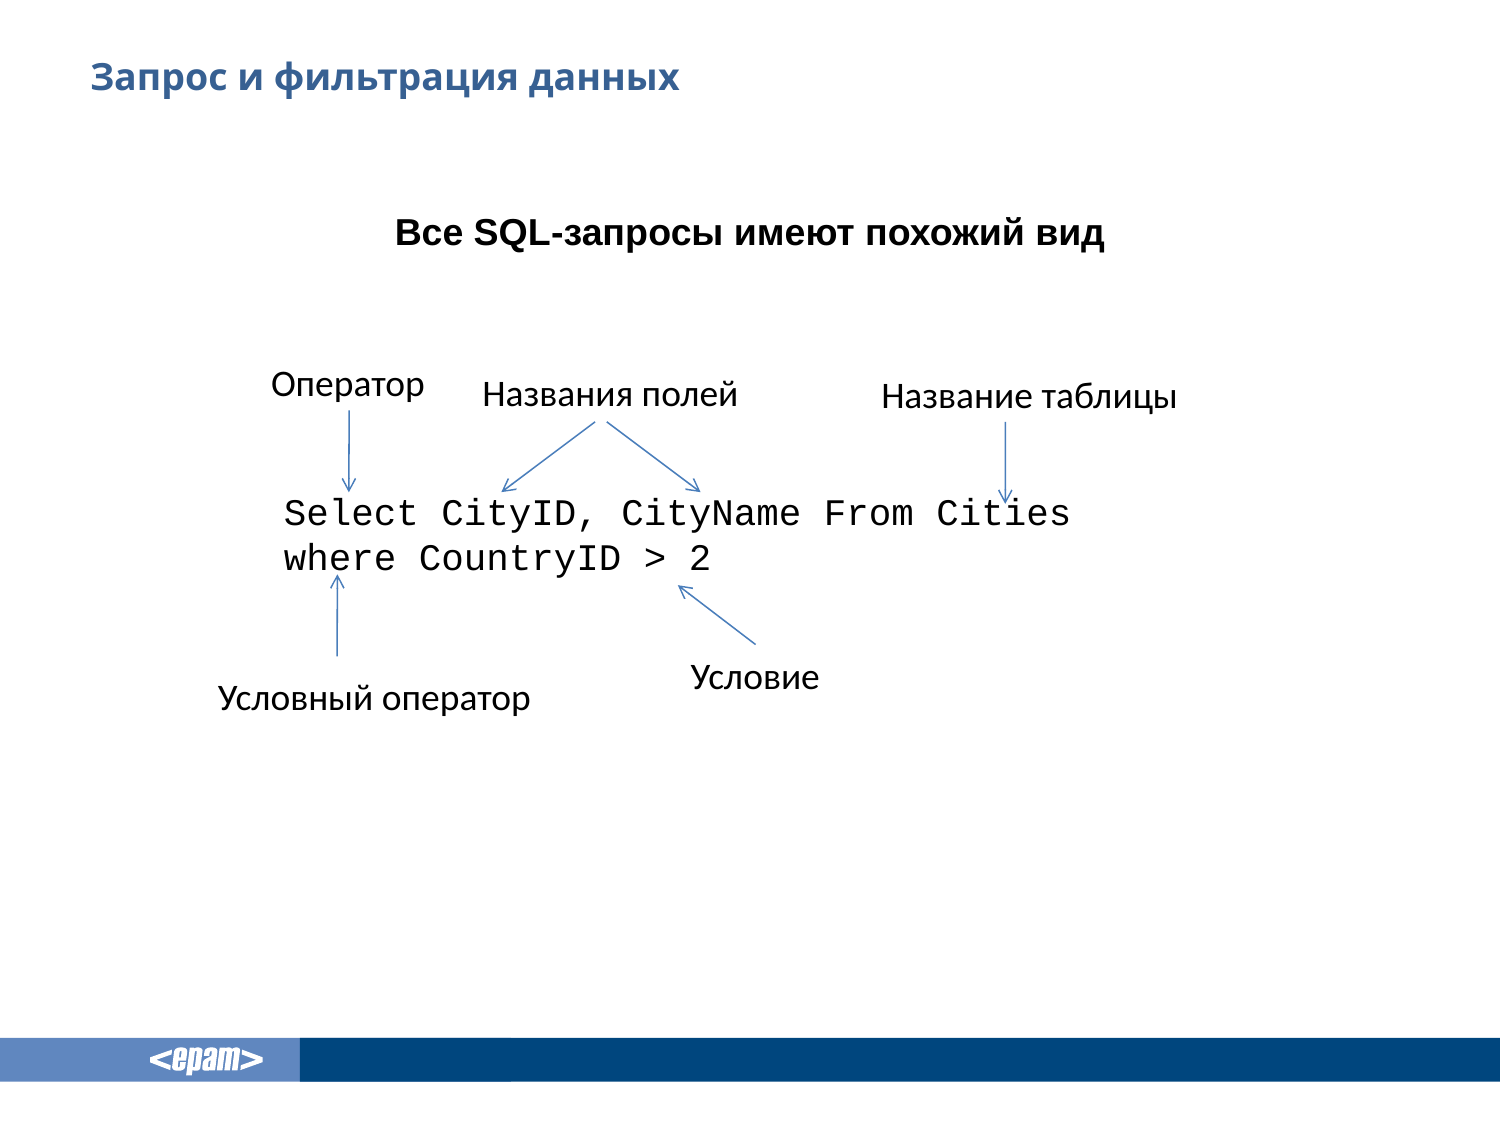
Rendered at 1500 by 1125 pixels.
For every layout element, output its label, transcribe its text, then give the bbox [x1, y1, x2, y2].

title Запрос и фильтрация данных [75, 45, 1425, 163]
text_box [200, 351, 1196, 727]
list Все SQL-запросы имеют похожий вид [150, 200, 1350, 988]
